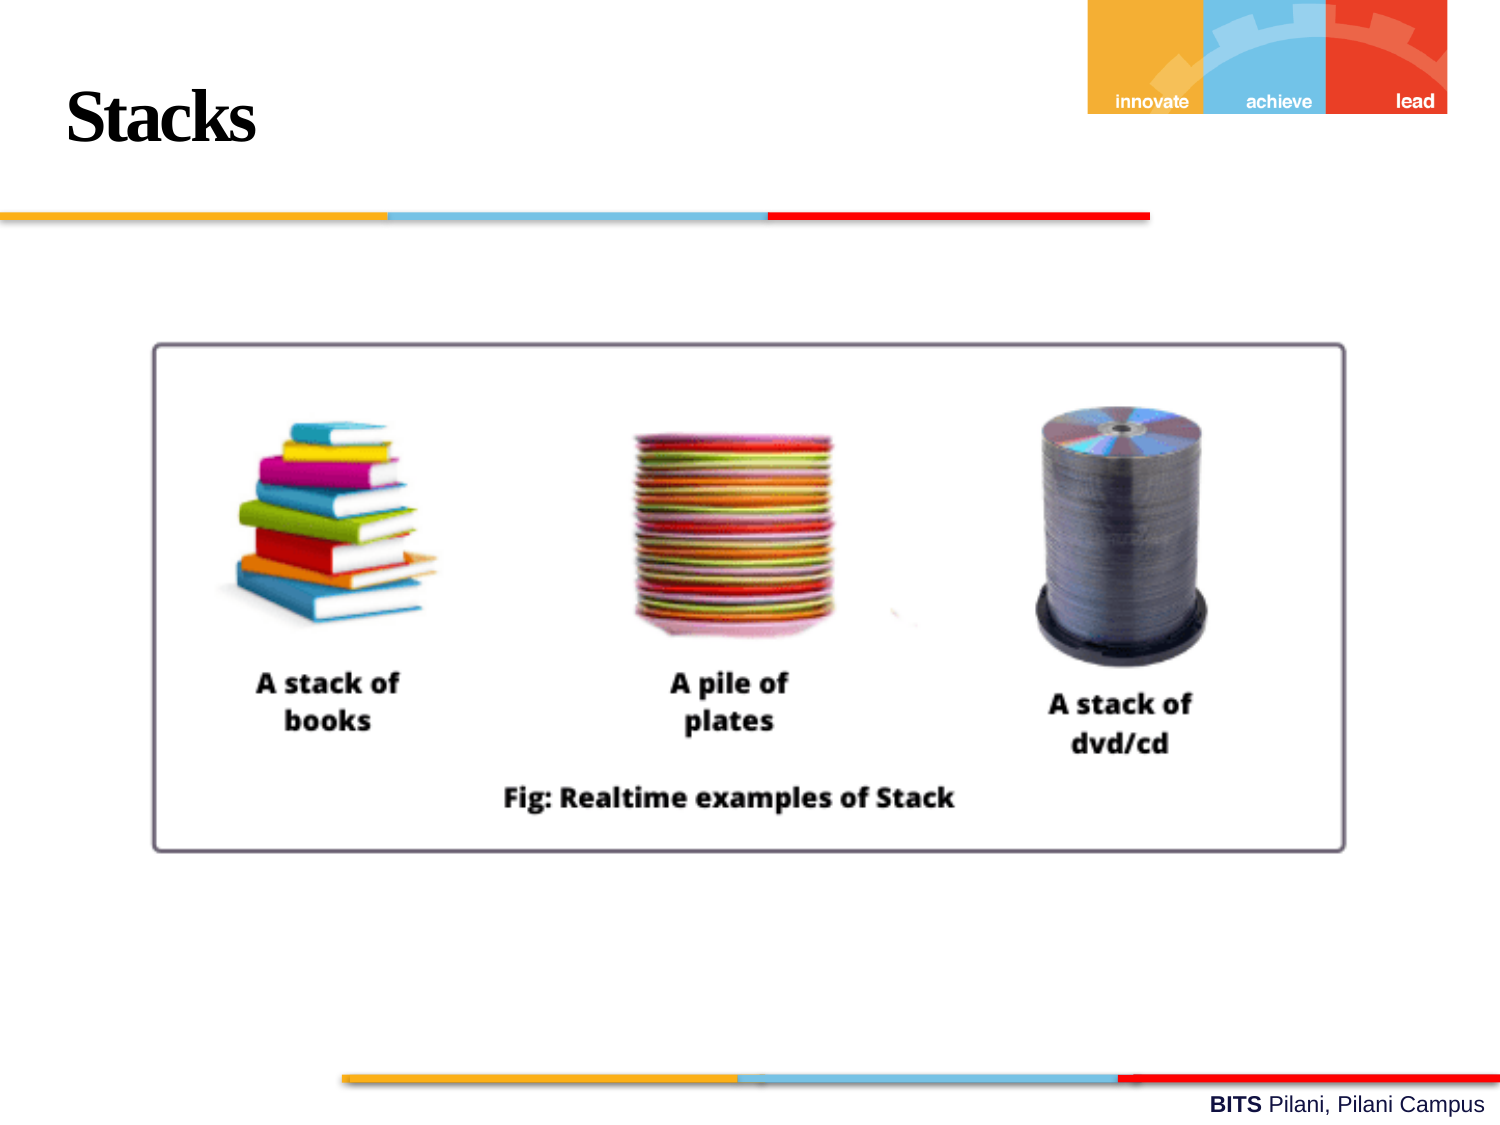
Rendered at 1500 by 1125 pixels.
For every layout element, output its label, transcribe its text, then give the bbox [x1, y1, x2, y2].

picture [127, 324, 1372, 887]
picture [1087, 0, 1448, 114]
list Stacks [50, 24, 1088, 213]
